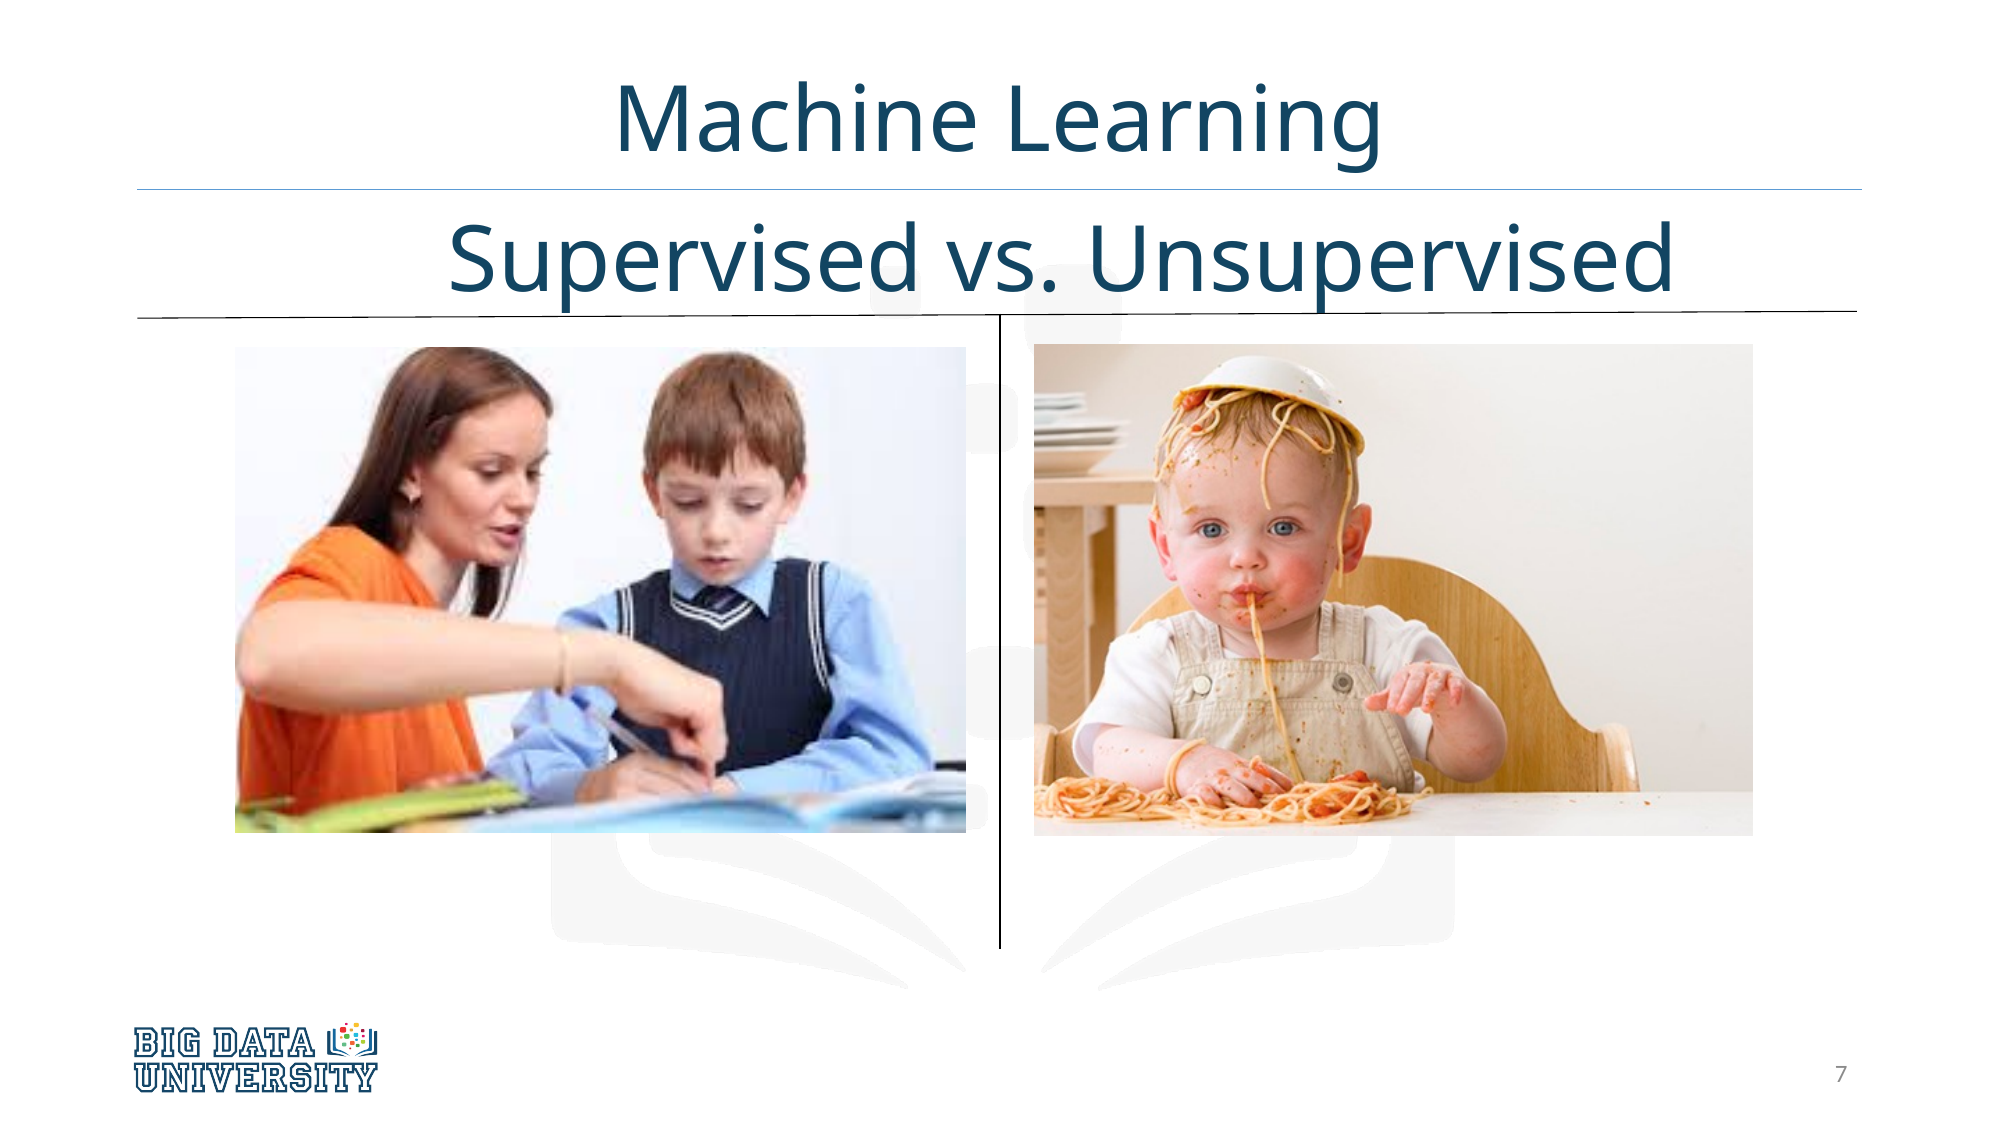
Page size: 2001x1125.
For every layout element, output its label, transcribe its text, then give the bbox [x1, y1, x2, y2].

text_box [137, 311, 1857, 319]
picture [1034, 344, 1753, 836]
slide_number 7 [1412, 1042, 1863, 1103]
text_box Supervised vs. Unsupervised [201, 204, 1927, 320]
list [235, 347, 966, 833]
title Machine Learning [137, 64, 1863, 180]
picture [103, 997, 408, 1125]
